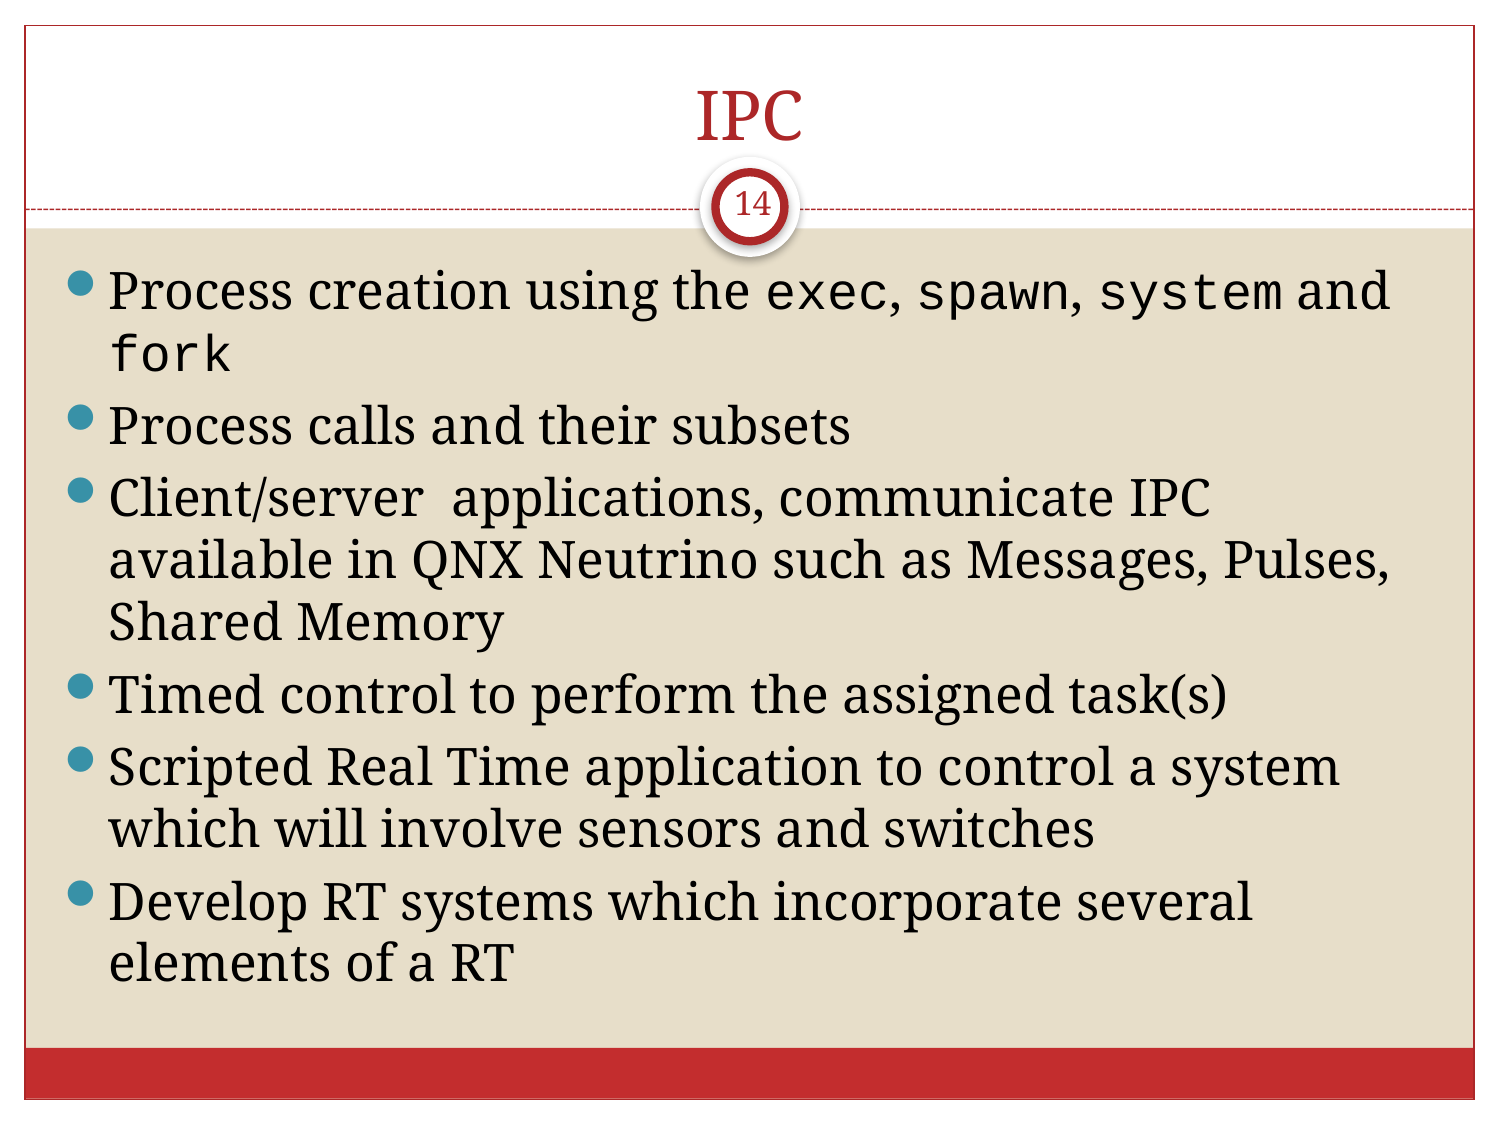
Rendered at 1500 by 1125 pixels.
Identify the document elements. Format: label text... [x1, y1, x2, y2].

slide_number 14 [715, 168, 791, 241]
list Process creation using the exec, spawn, system and fork Process calls and their subsets Client/server applications, communicate IPC available in QNX Neutrino such as Messages, Pulses, Shared Memory Timed control to perform the assigned task(s) Scripted Real Time application to control a system which will involve sensors and switches Develop RT systems which incorporate several elements of a RT [49, 250, 1445, 1001]
title IPC [49, 37, 1450, 162]
